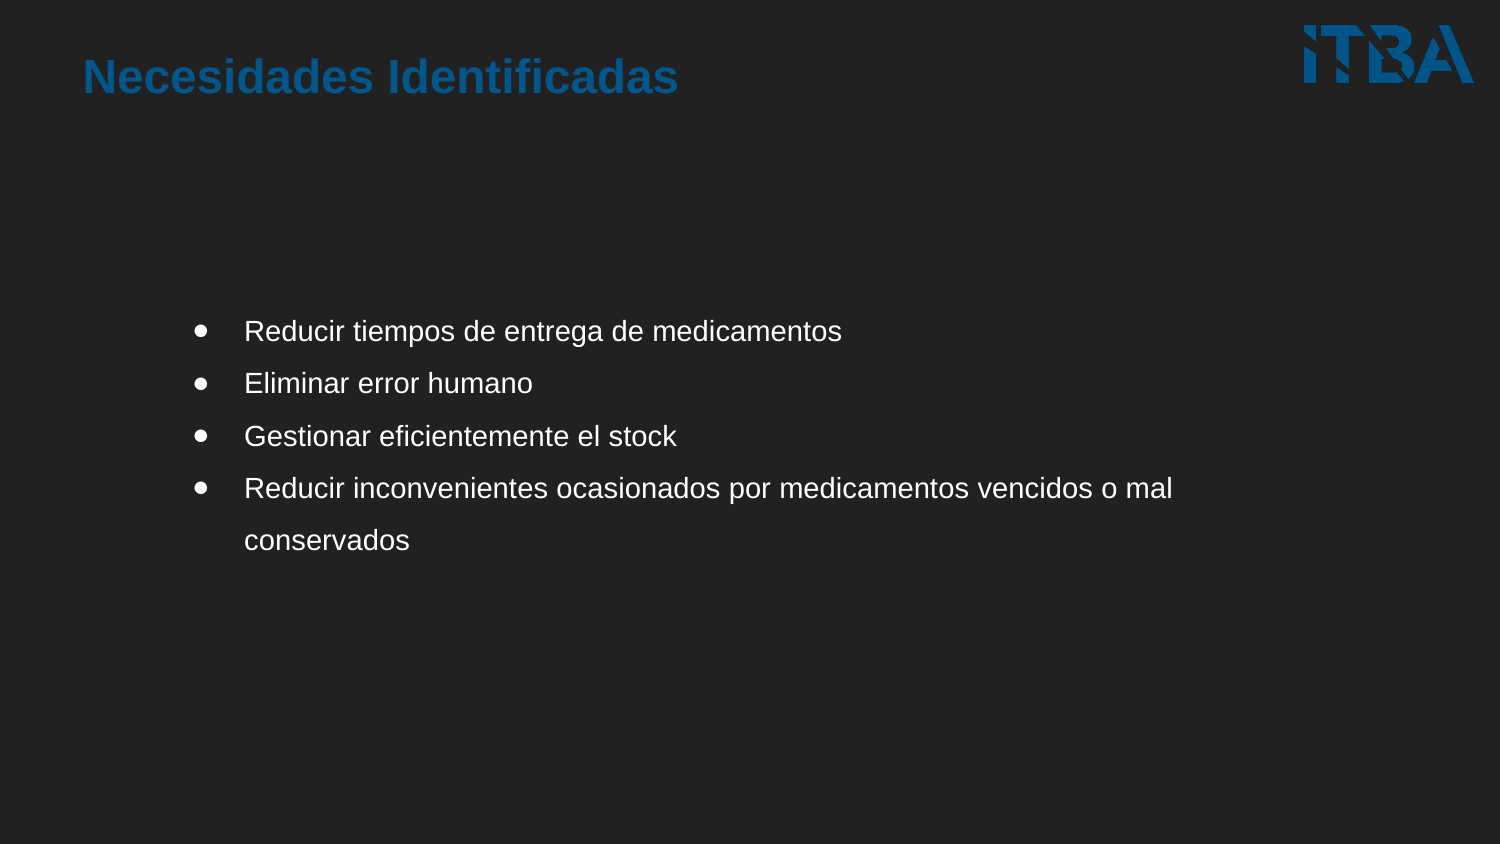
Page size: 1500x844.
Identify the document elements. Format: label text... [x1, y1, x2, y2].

picture [1277, 0, 1500, 110]
text_box Reducir tiempos de entrega de medicamentos Eliminar error humano Gestionar eficientemente el stock Reducir inconvenientes ocasionados por medicamentos vencidos o mal conservados [154, 279, 1243, 565]
title Necesidades Identificadas [67, 30, 1329, 119]
